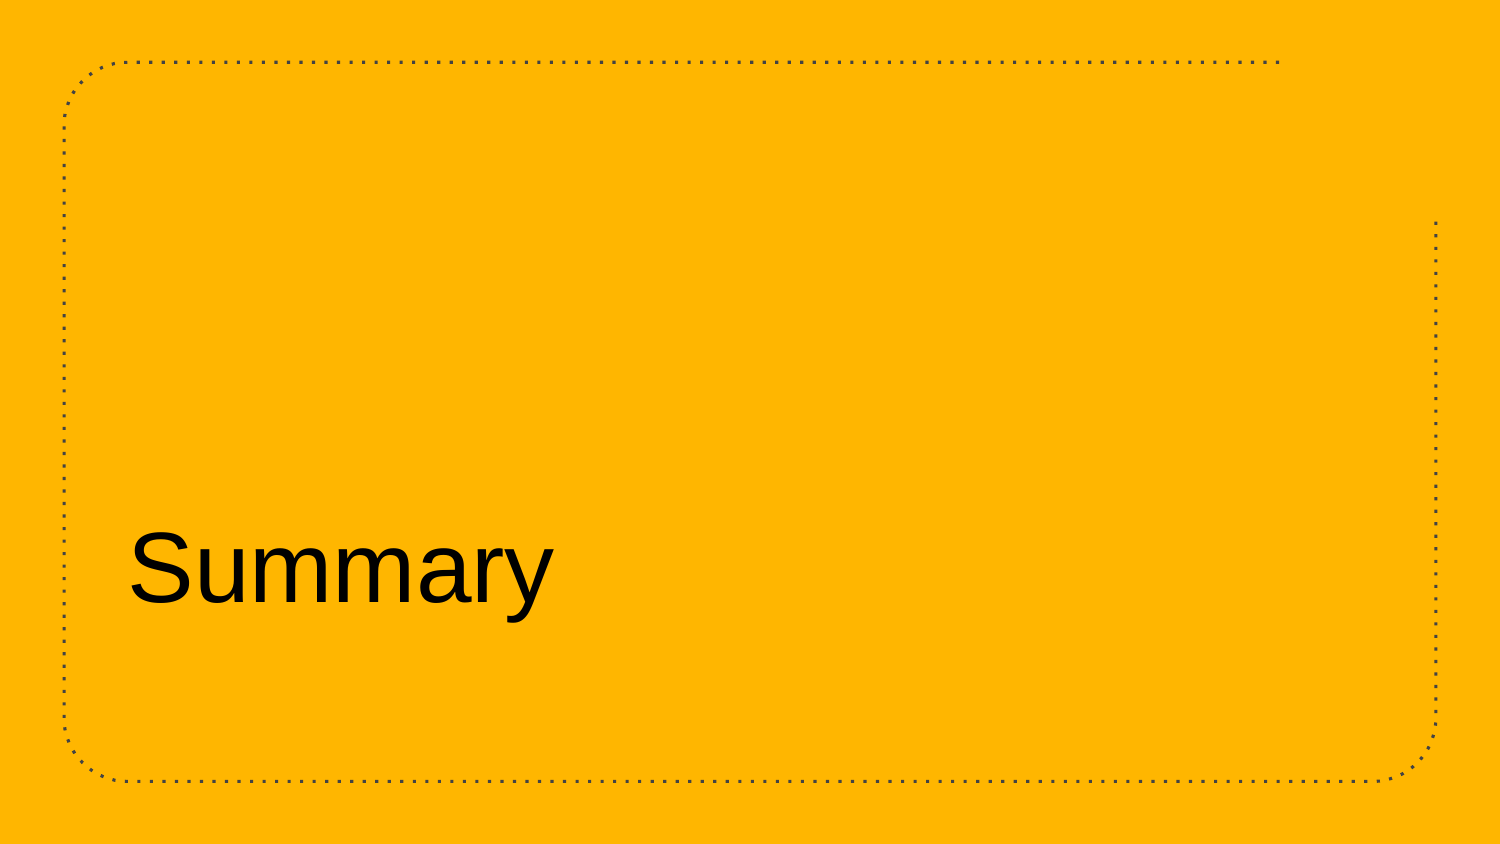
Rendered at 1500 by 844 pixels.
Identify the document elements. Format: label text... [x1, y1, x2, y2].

text_box [1125, 0, 1500, 455]
title Summary [112, 447, 1388, 638]
